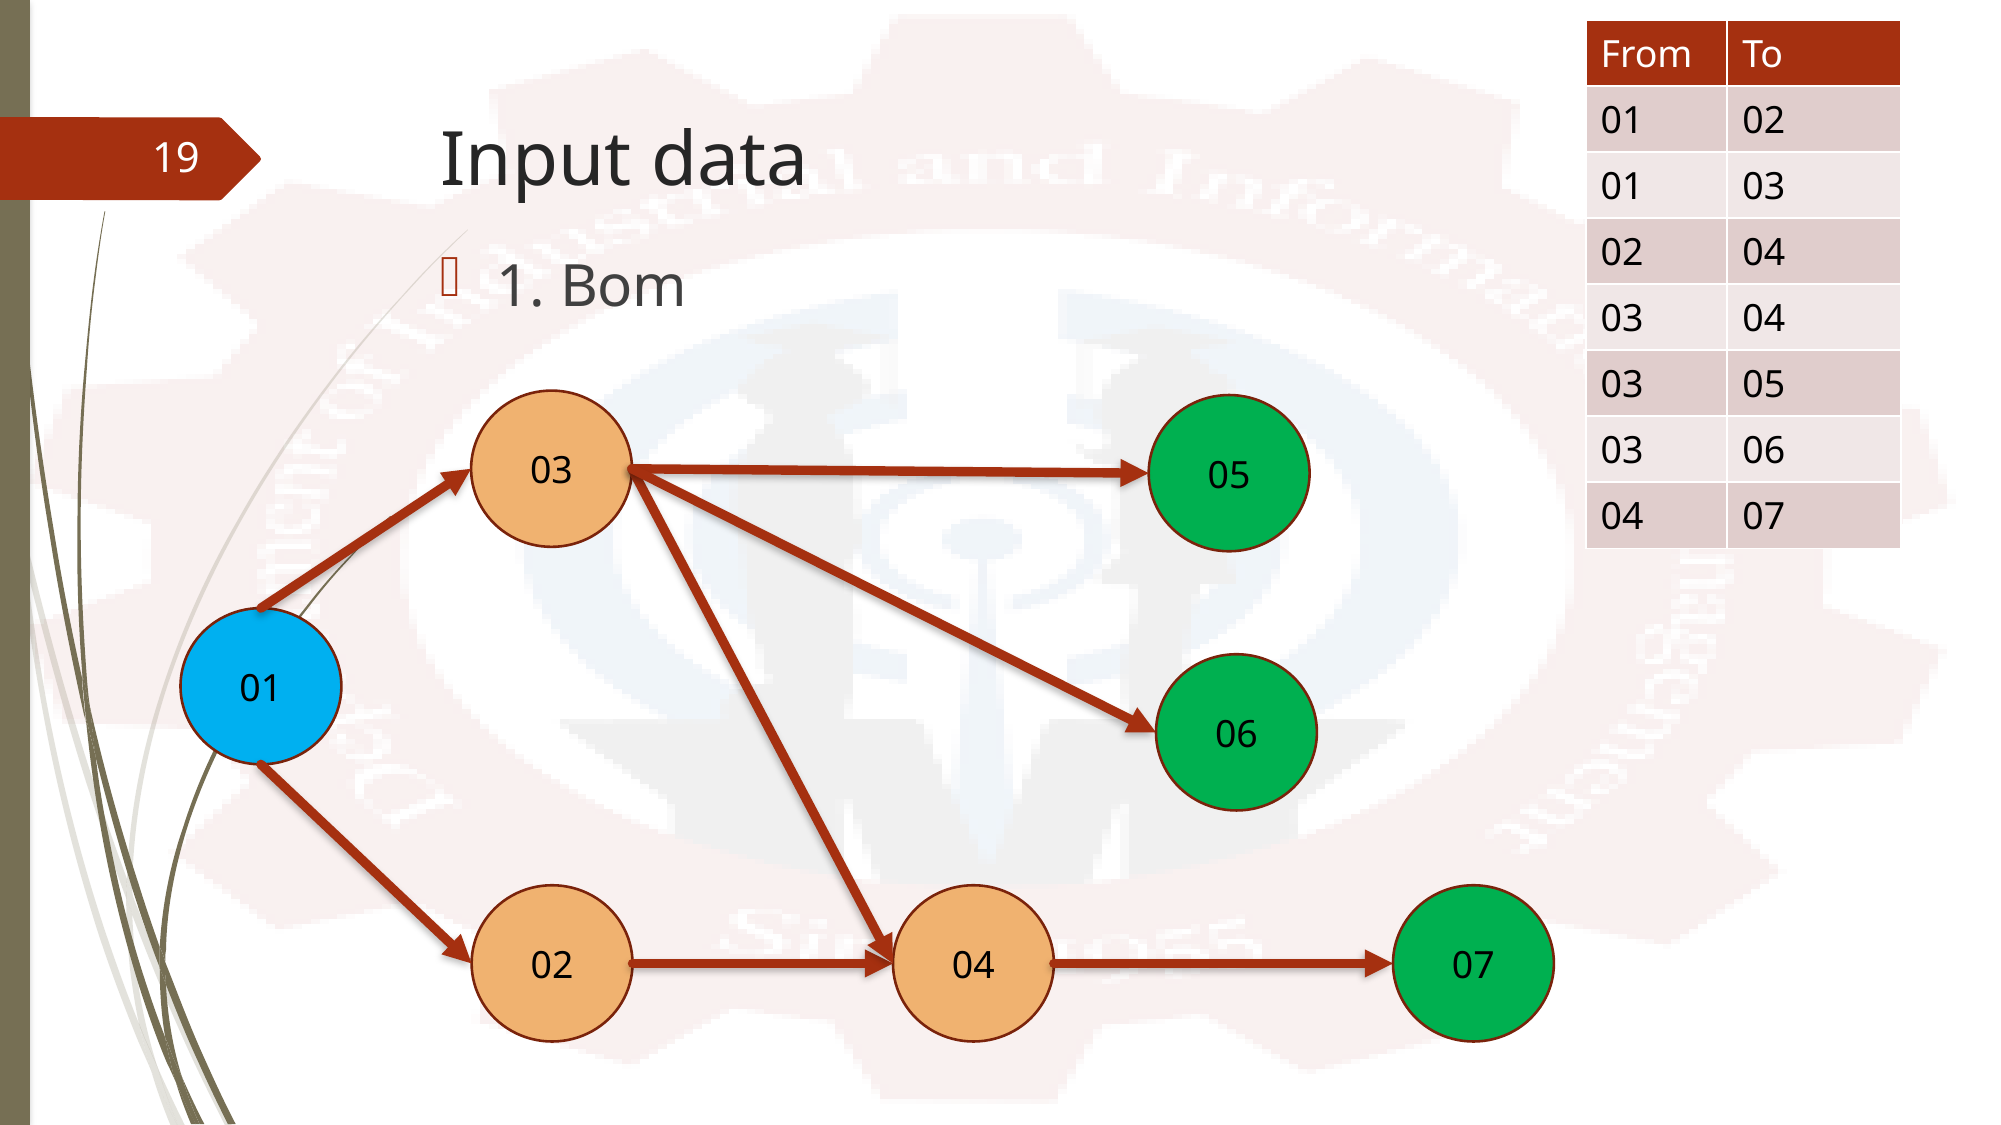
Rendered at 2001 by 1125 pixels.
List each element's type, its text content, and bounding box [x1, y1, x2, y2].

table_cell 02 [1587, 219, 1726, 283]
table_header To [1728, 21, 1900, 85]
table_cell 03 [1587, 285, 1726, 349]
table_cell 03 [1587, 351, 1726, 415]
text_box 05 [1147, 393, 1311, 553]
table_cell 03 [1728, 153, 1900, 217]
table_cell 05 [1728, 351, 1900, 415]
text_box 07 [1391, 883, 1556, 1043]
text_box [260, 764, 472, 964]
table_header From [1587, 21, 1726, 85]
table_cell 01 [1587, 87, 1726, 151]
table_cell 06 [1728, 417, 1900, 481]
table_cell 04 [1587, 483, 1726, 548]
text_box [631, 739, 894, 964]
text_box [260, 468, 472, 609]
table_cell 04 [1728, 285, 1900, 349]
table_cell 04 [1728, 219, 1900, 283]
table_cell 01 [1587, 153, 1726, 217]
text_box 01 [179, 607, 343, 766]
text_box 02 [470, 883, 633, 1043]
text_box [631, 468, 1157, 733]
title Input data [425, 102, 1585, 240]
text_box 04 [892, 883, 1056, 1043]
text_box 03 [469, 389, 633, 549]
list 1. Bom [424, 240, 1888, 861]
slide_number 19 [87, 129, 216, 190]
table_cell 02 [1728, 87, 1900, 151]
table_cell 07 [1728, 483, 1900, 548]
table_cell 03 [1587, 417, 1726, 481]
text_box 06 [1155, 652, 1319, 812]
